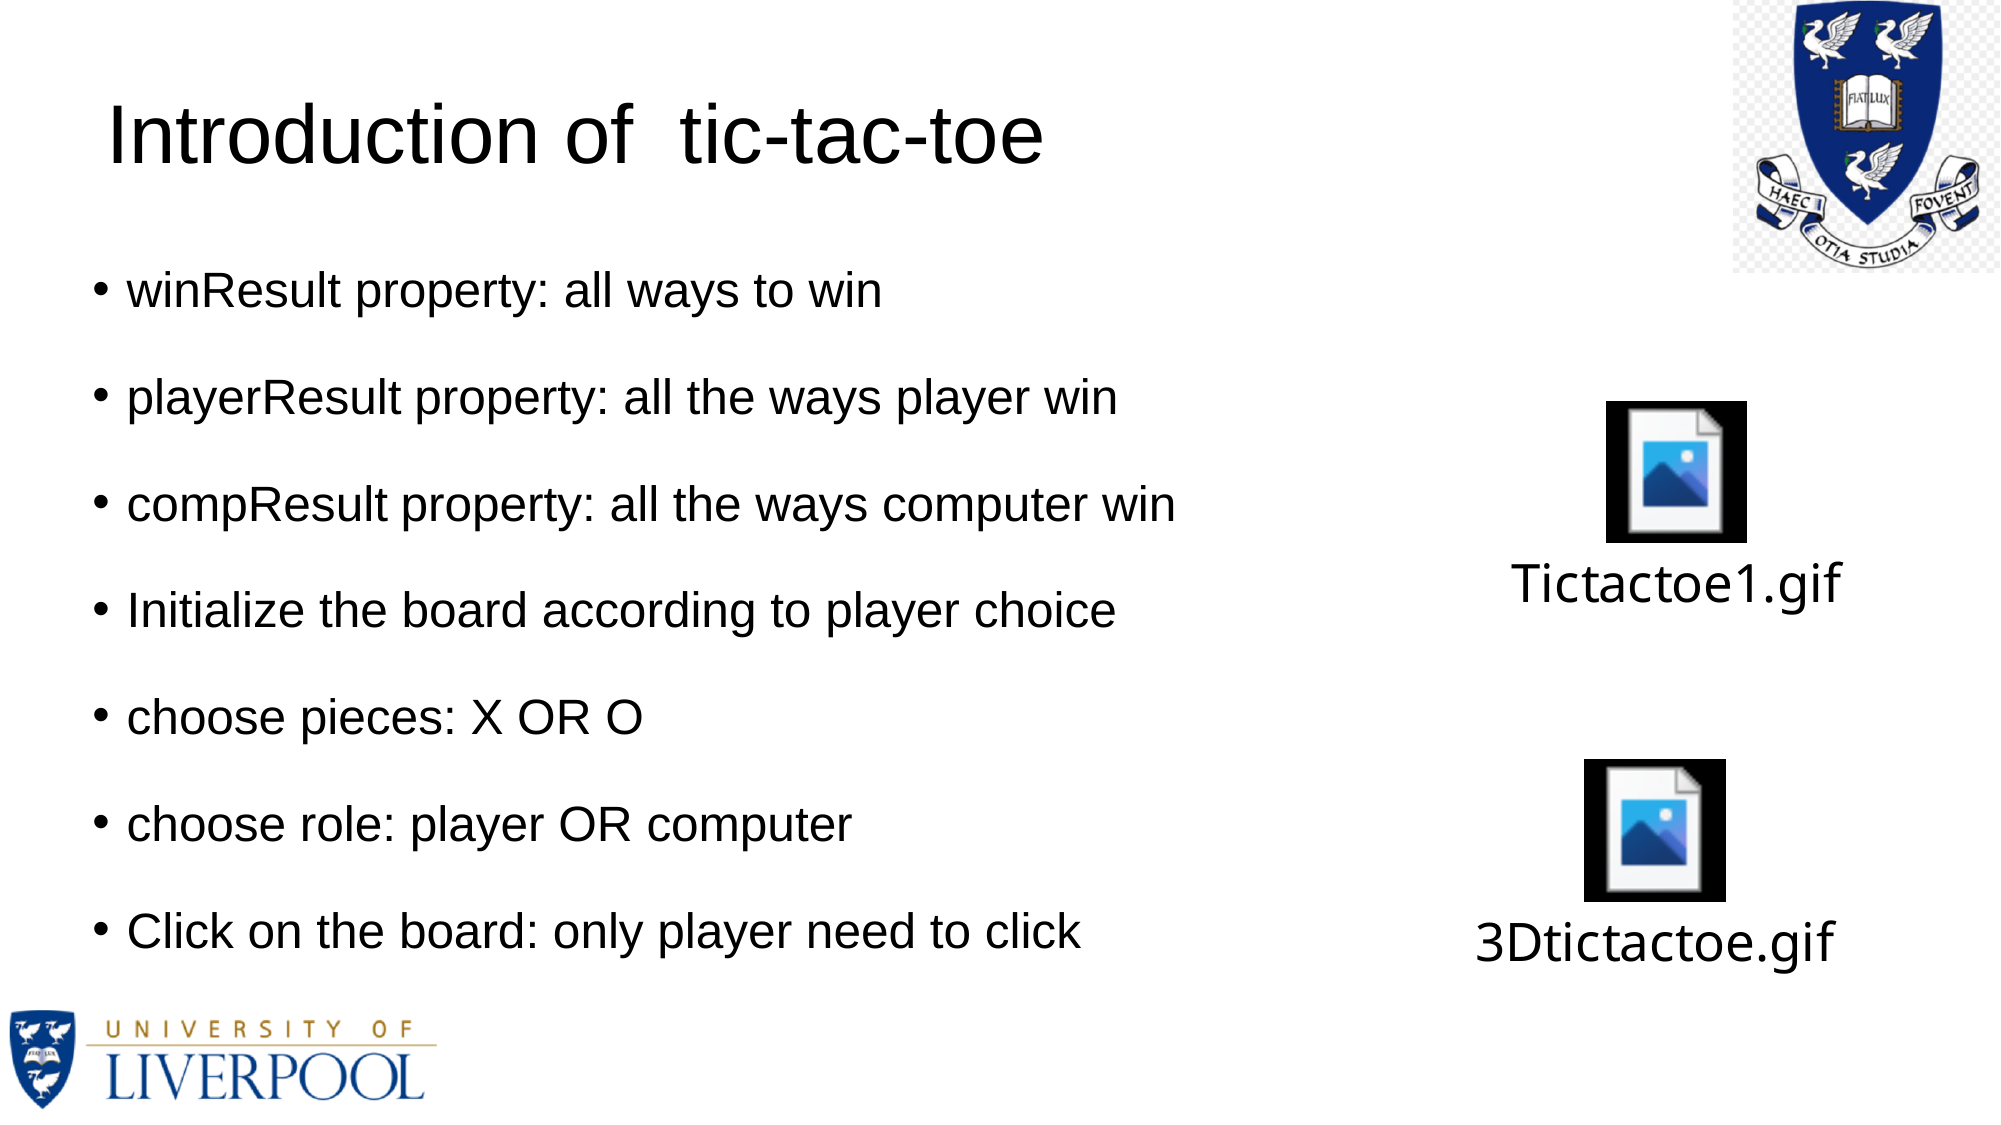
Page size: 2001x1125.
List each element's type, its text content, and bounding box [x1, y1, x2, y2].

text_box Introduction of tic-tac-toe [91, 51, 1272, 222]
picture [1733, 0, 2000, 273]
picture [0, 1001, 449, 1121]
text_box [1483, 401, 1867, 643]
list winResult property: all ways to win playerResult property: all the ways player win compResult property: all the ways computer win Initialize the board according to player choice choose pieces: X OR O choose role: player OR computer Click on the board: only player need to click [77, 221, 1817, 969]
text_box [1443, 759, 1867, 1002]
